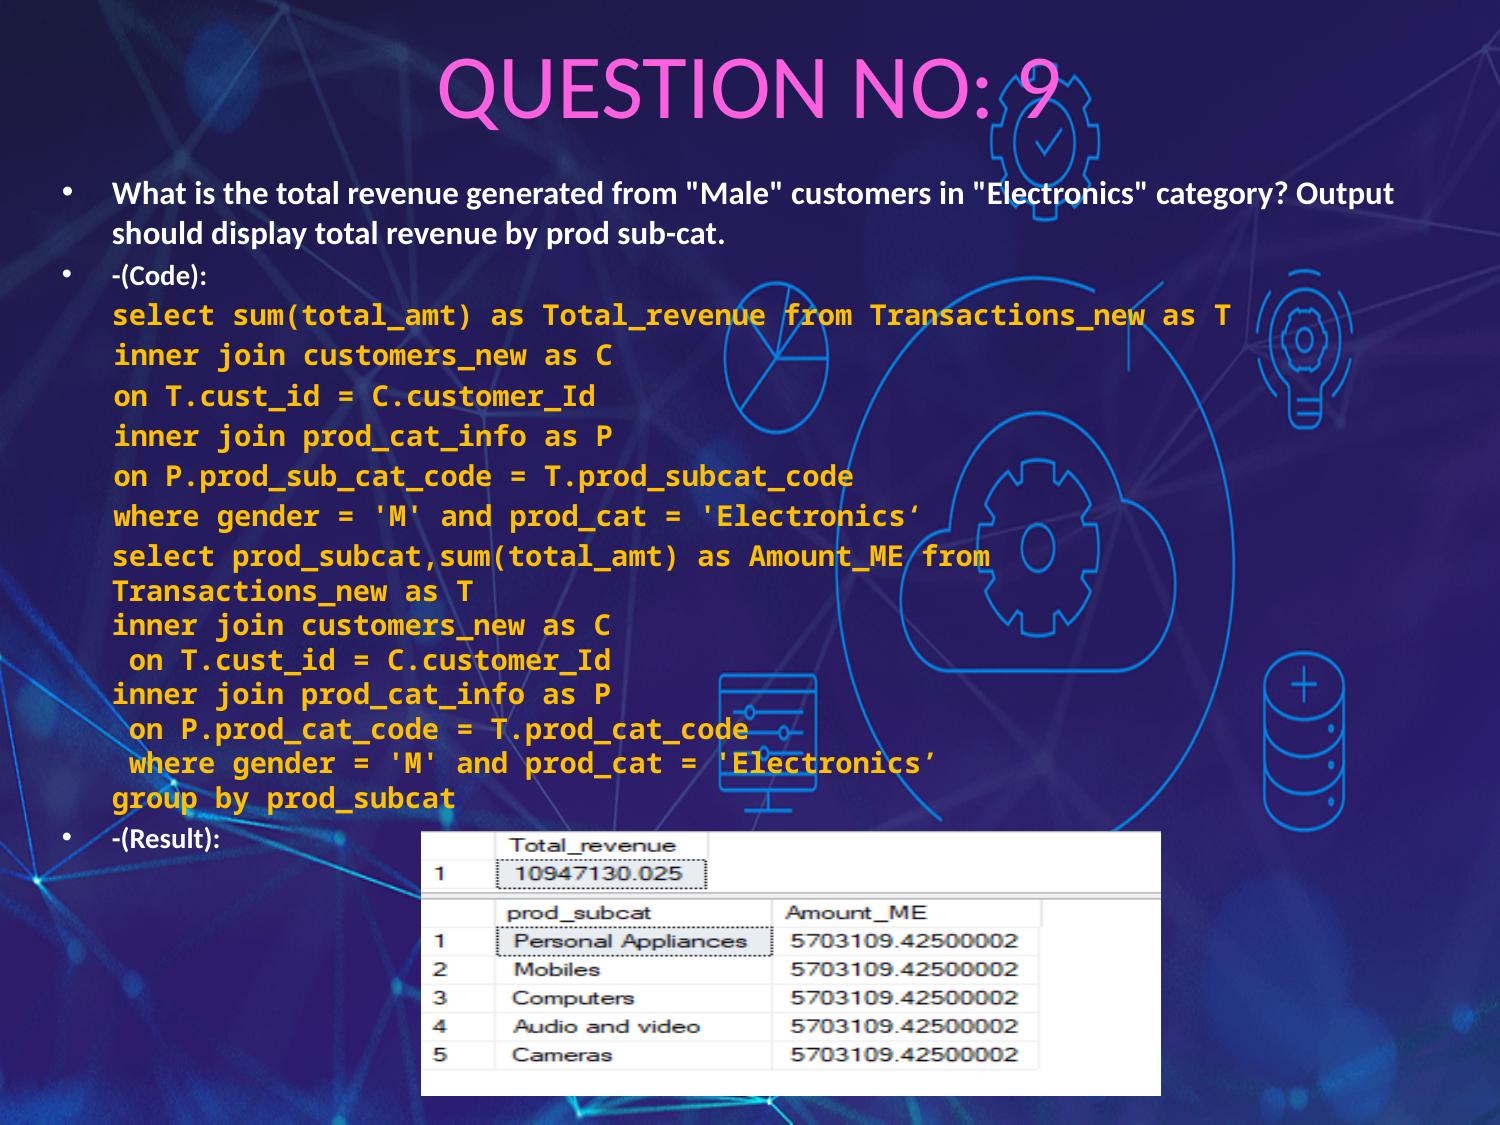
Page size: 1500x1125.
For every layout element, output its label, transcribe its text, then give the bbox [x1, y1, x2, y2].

title QUESTION NO: 9 [75, 0, 1425, 164]
list What is the total revenue generated from "Male" customers in "Electronics" category? Output should display total revenue by prod sub-cat. -(Code): select sum(total_amt) as Total_revenue from Transactions_new as T inner join customers_new as C on T.cust_id = C.customer_Id inner join prod_cat_info as P on P.prod_sub_cat_code = T.prod_subcat_code where gender = 'M' and prod_cat = 'Electronics‘ select prod_subcat,sum(total_amt) as Amount_ME from Transactions_new as T inner join customers_new as C on T.cust_id = C.customer_Id inner join prod_cat_info as P on P.prod_cat_code = T.prod_cat_code where gender = 'M' and prod_cat = 'Electronics’ group by prod_subcat -(Result): [46, 164, 1425, 868]
picture [0, 0, 1500, 1125]
